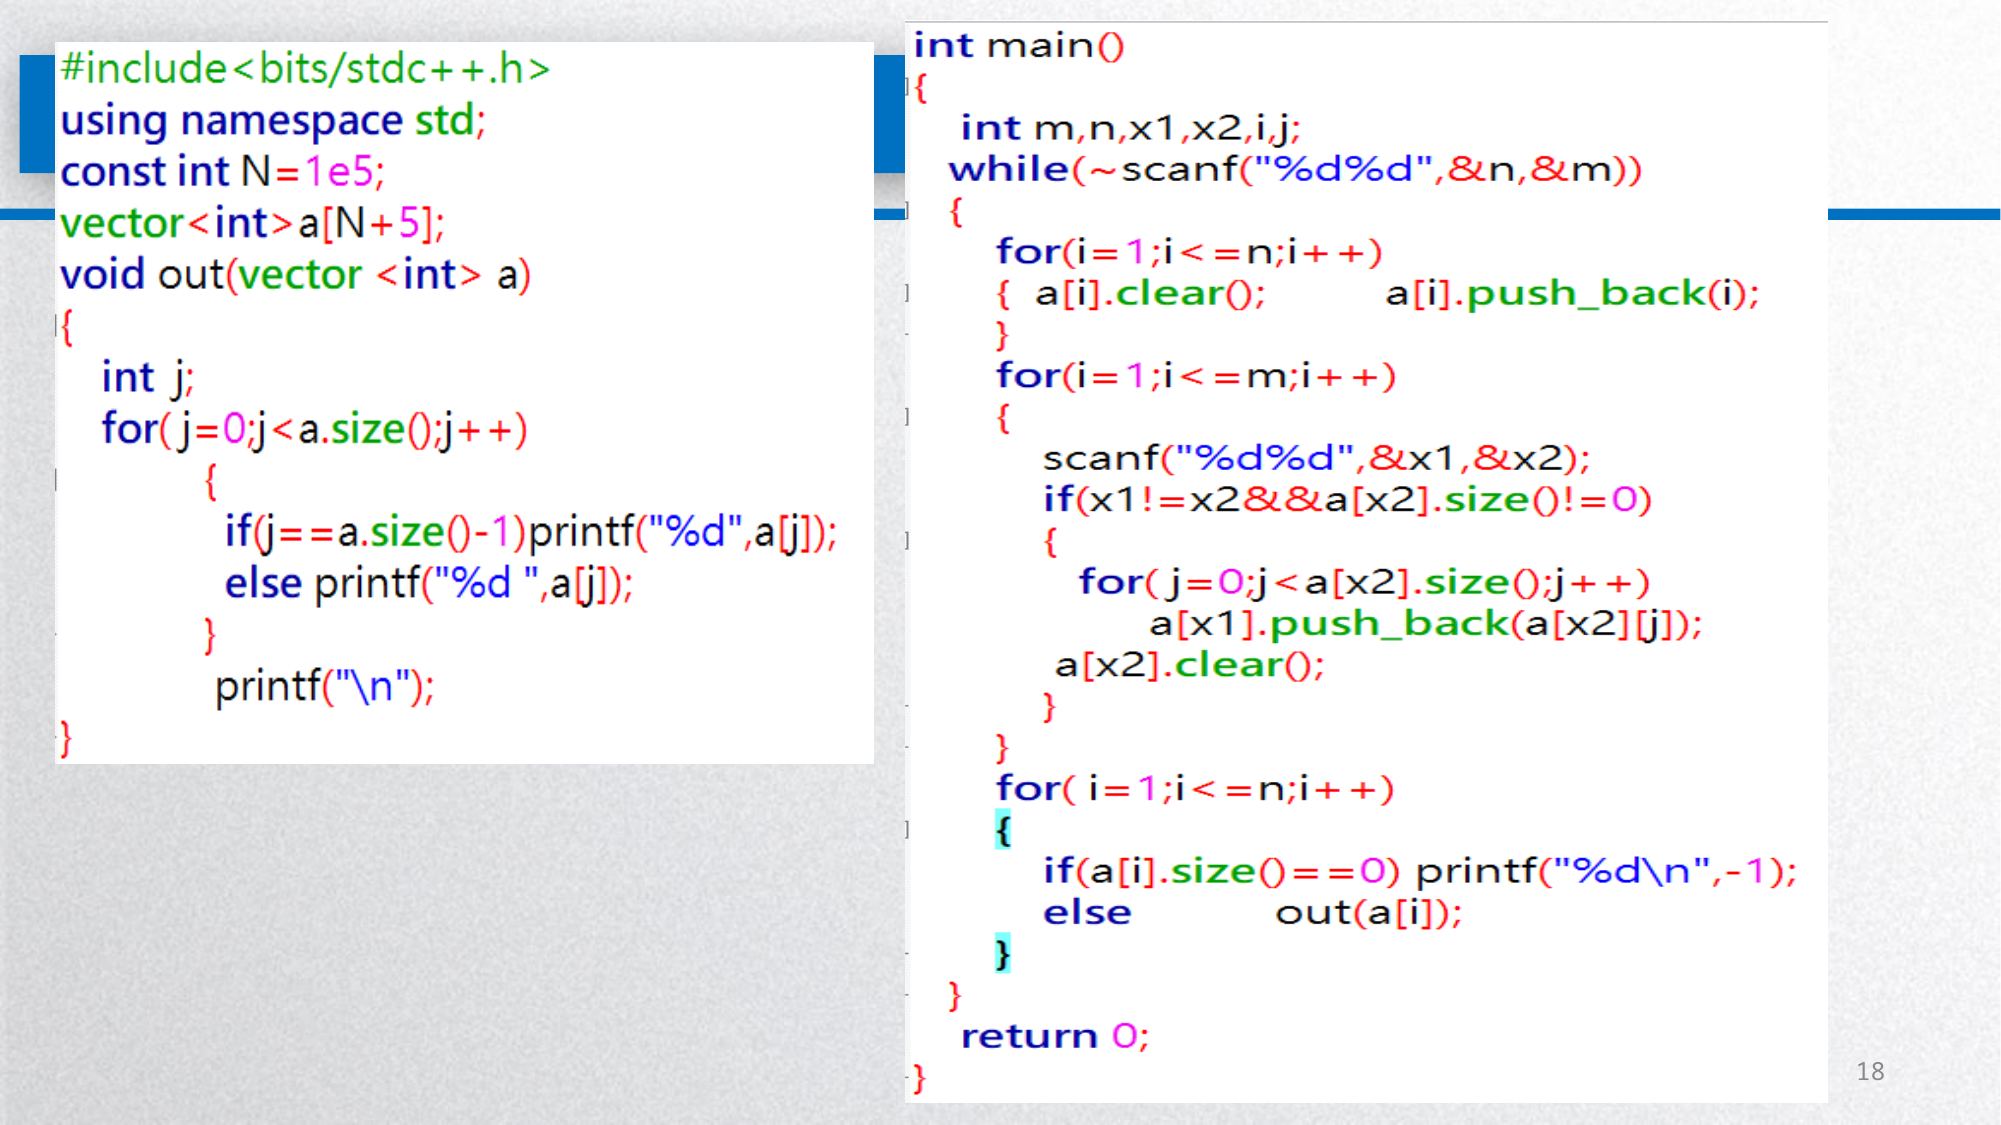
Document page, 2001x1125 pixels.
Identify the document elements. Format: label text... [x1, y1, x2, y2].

slide_number 18 [1832, 1042, 1901, 1103]
picture [0, 0, 2001, 1125]
